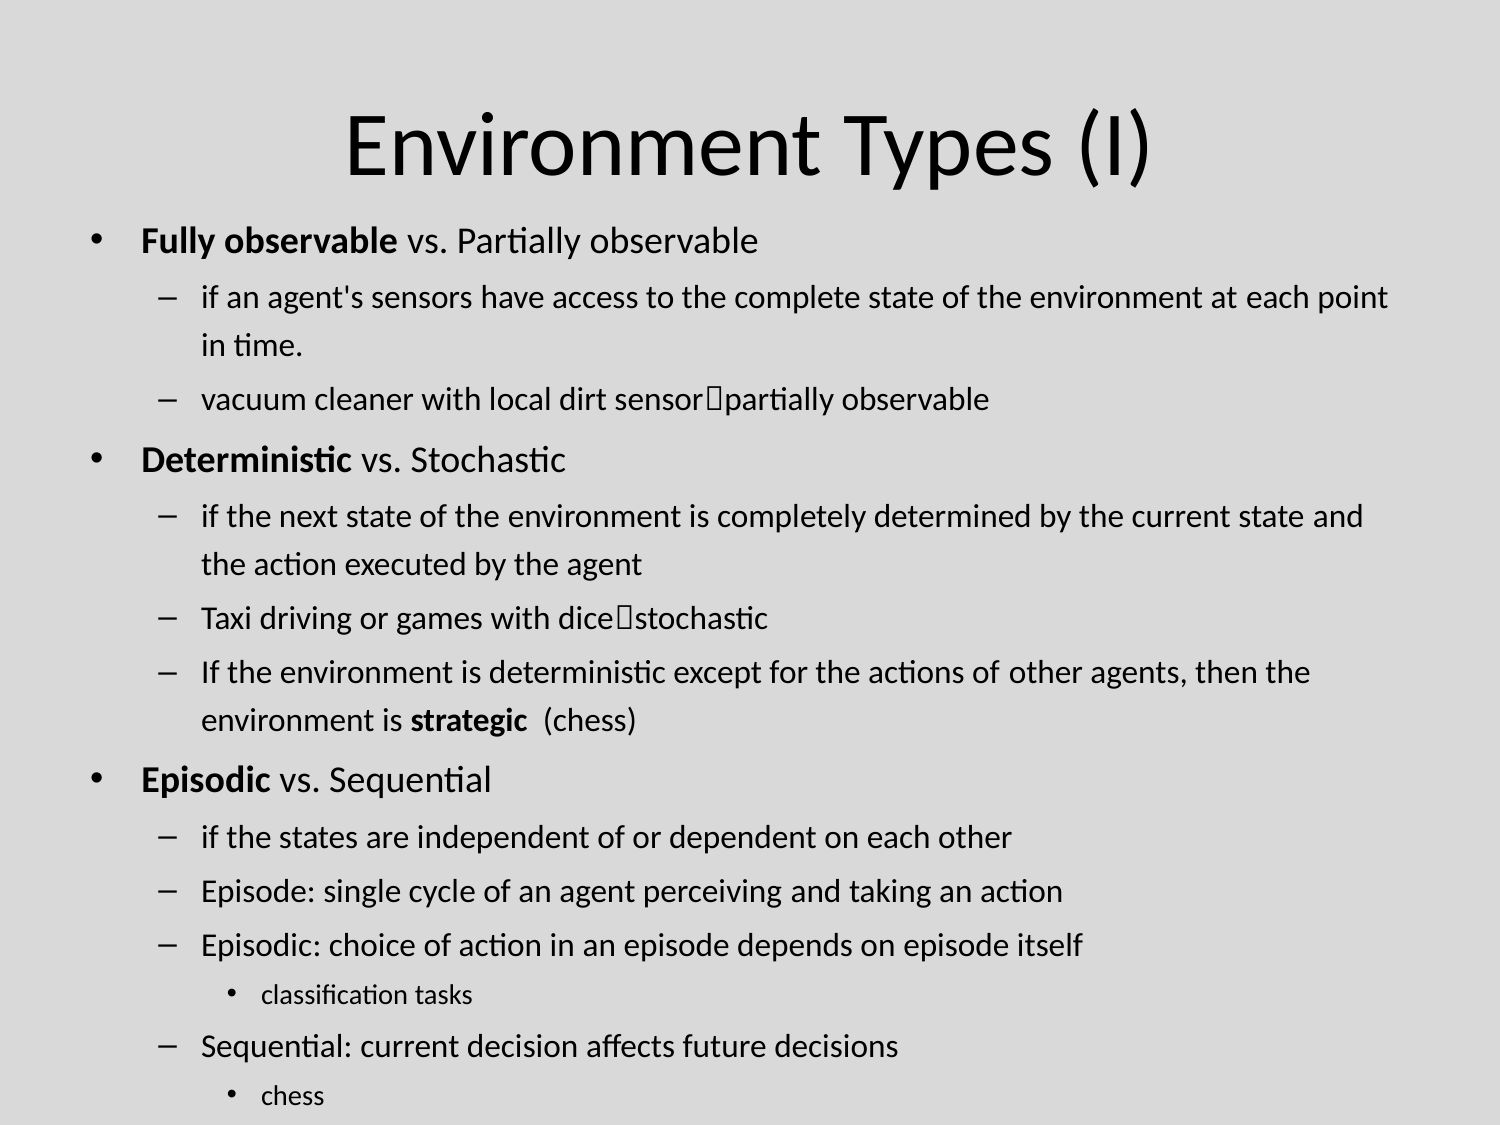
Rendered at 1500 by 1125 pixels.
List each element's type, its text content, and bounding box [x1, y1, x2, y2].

list Fully observable vs. Partially observable if an agent's sensors have access to the complete state of the environment at each point in time. vacuum cleaner with local dirt sensorpartially observable Deterministic vs. Stochastic if the next state of the environment is completely determined by the current state and the action executed by the agent Taxi driving or games with dicestochastic If the environment is deterministic except for the actions of other agents, then the environment is strategic (chess) Episodic vs. Sequential if the states are independent of or dependent on each other Episode: single cycle of an agent perceiving and taking an action Episodic: choice of action in an episode depends on episode itself classification tasks Sequential: current decision affects future decisions chess [75, 198, 1425, 1125]
title Environment Types (I) [75, 45, 1425, 198]
